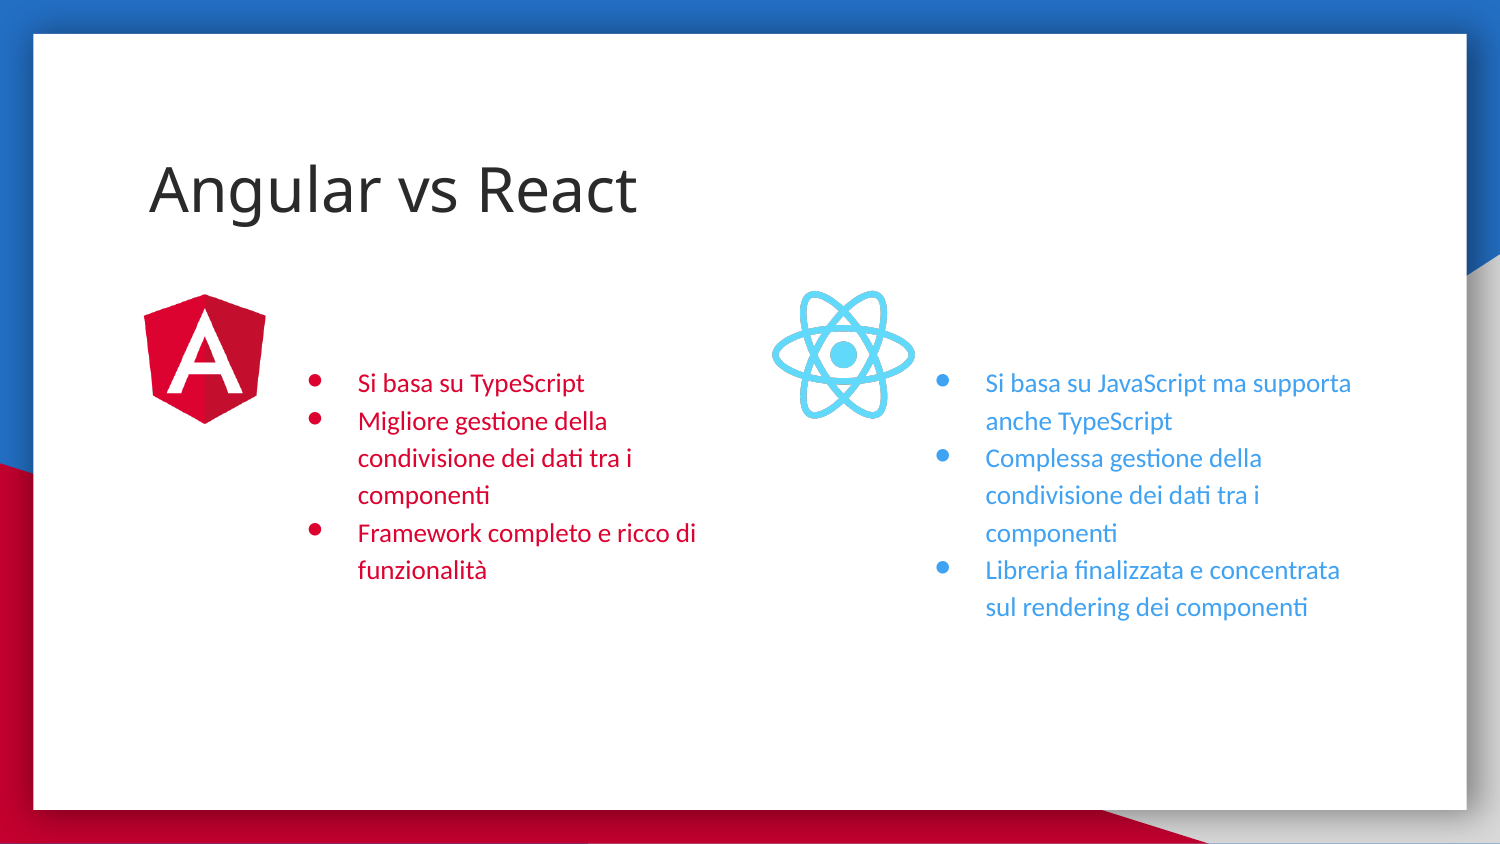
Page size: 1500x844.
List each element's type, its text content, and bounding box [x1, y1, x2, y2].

title Angular vs React [134, 135, 1366, 292]
list Si basa su JavaScript ma supporta anche TypeScript Complessa gestione della condivisione dei dati tra i componenti Libreria finalizzata e concentrata sul rendering dei componenti [895, 345, 1380, 762]
picture [123, 273, 286, 437]
picture [720, 268, 966, 442]
list Si basa su TypeScript Migliore gestione della condivisione dei dati tra i componenti Framework completo e ricco di funzionalità [267, 345, 752, 762]
